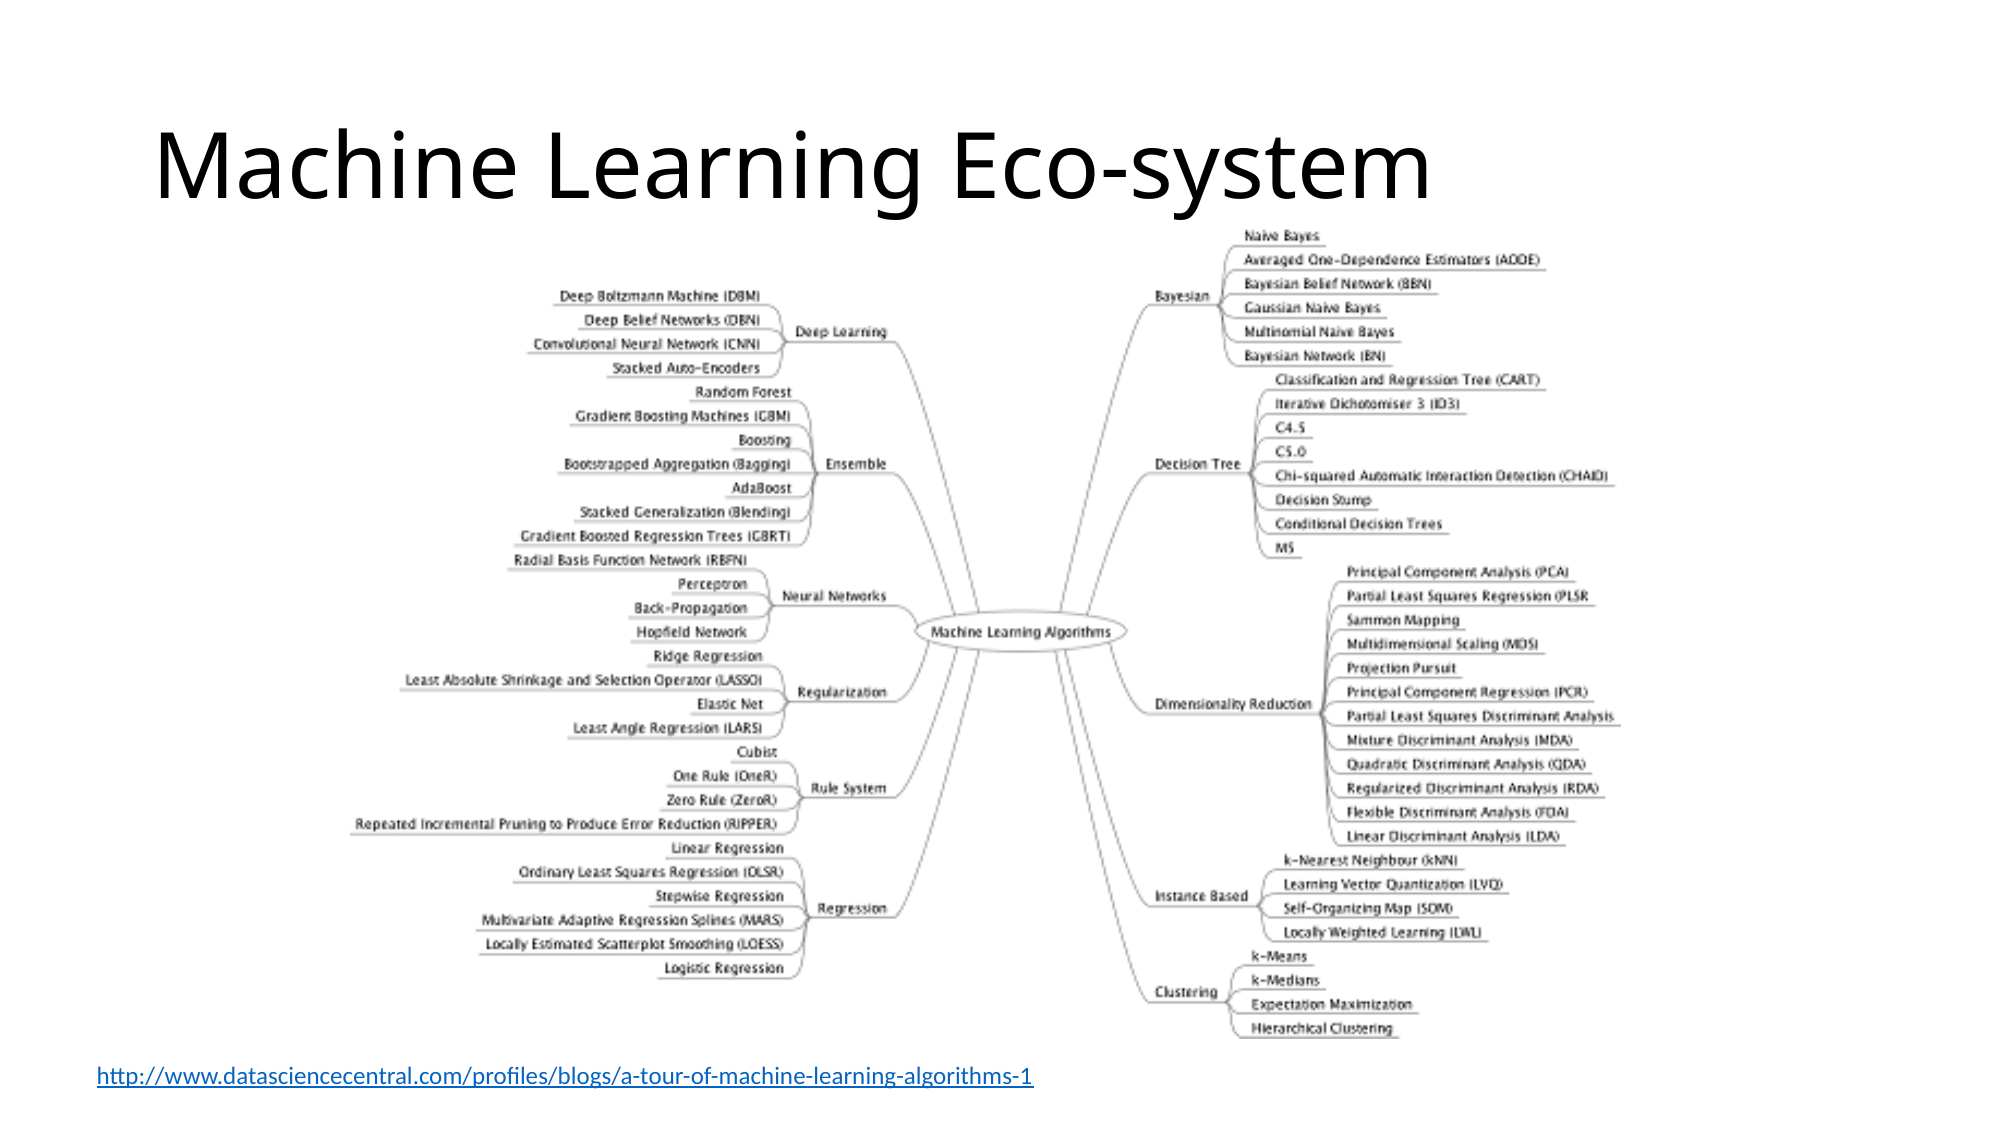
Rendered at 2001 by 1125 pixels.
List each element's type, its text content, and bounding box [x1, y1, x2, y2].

picture [350, 226, 1621, 1039]
text_box http://www.datasciencecentral.com/profiles/blogs/a-tour-of-machine-learning-algorithms-1 [81, 1051, 1109, 1125]
title Machine Learning Eco-system [137, 59, 1863, 278]
